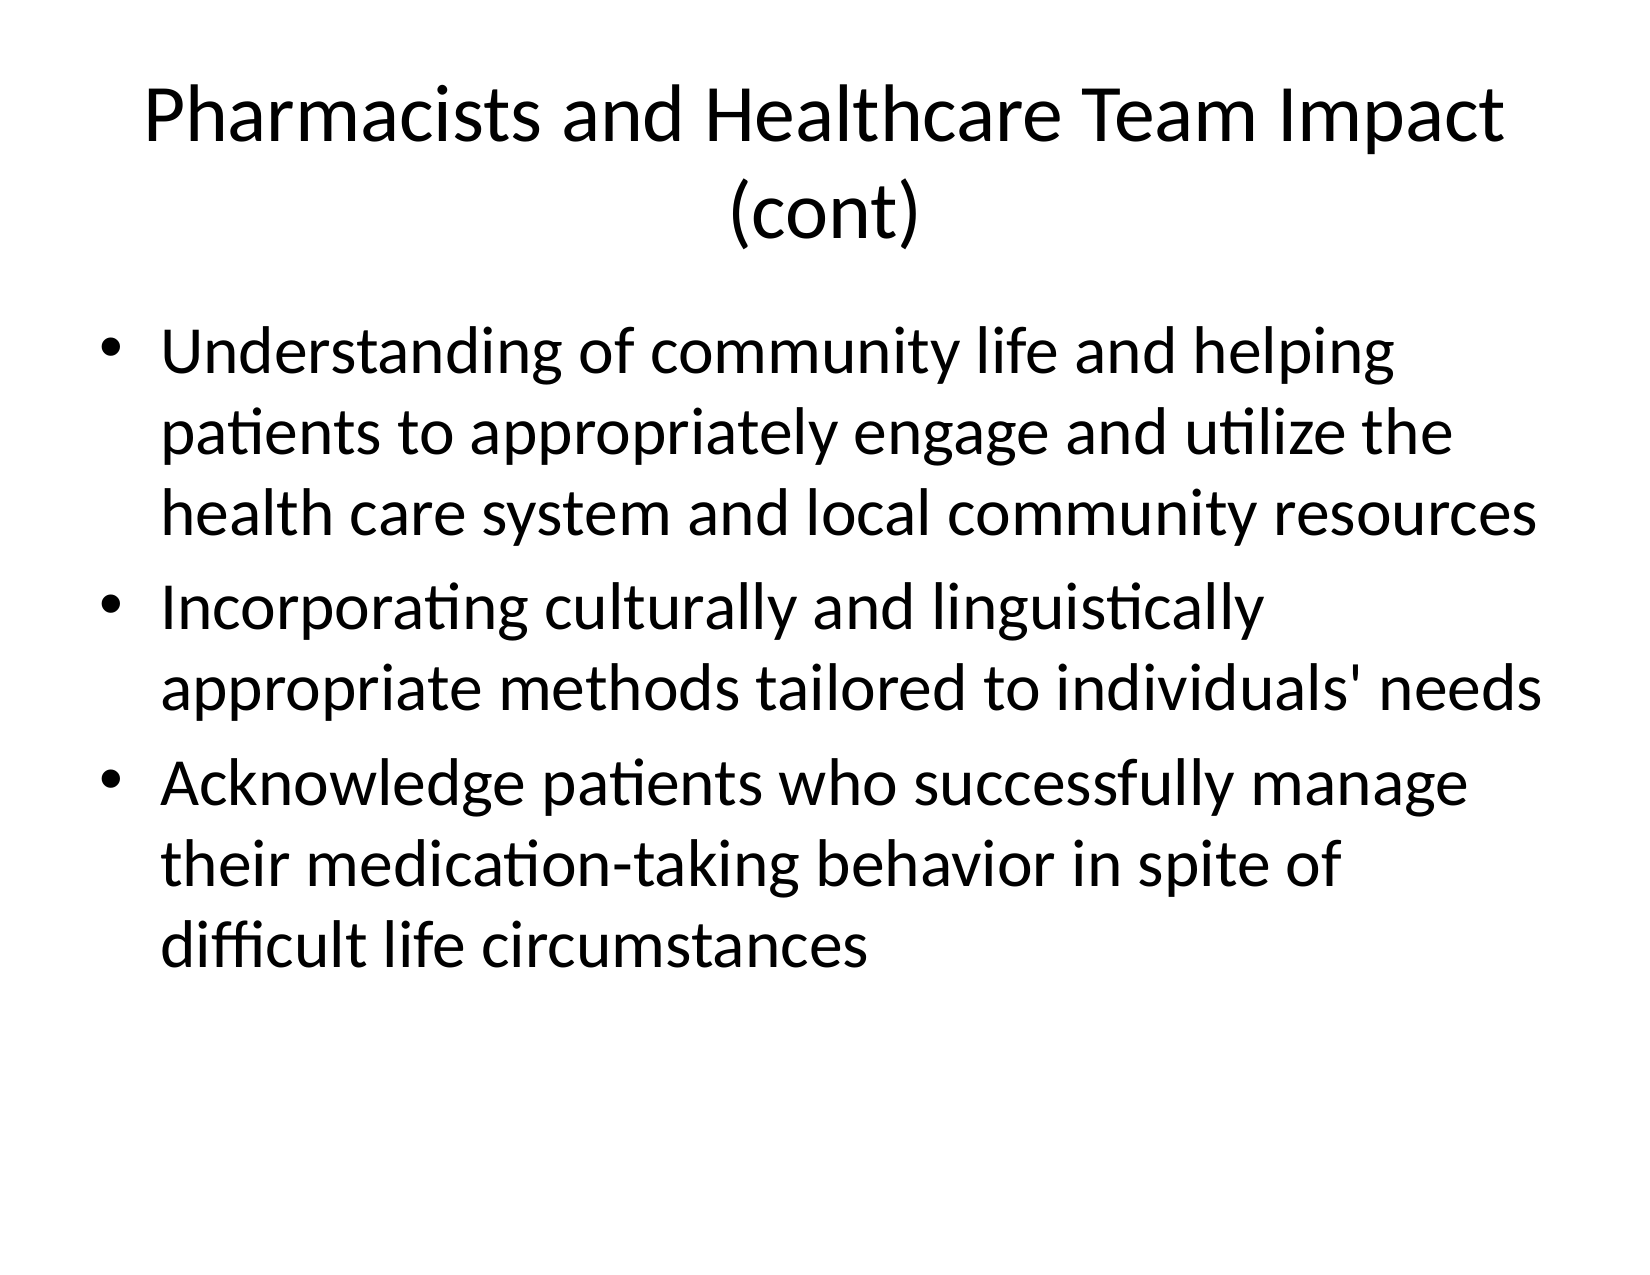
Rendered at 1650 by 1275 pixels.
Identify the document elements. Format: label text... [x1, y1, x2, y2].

list Understanding of community life and helping patients to appropriately engage and utilize the health care system and local community resources Incorporating culturally and linguistically appropriate methods tailored to individuals' needs Acknowledge patients who successfully manage their medication-taking behavior in spite of difficult life circumstances [82, 297, 1568, 1139]
title Pharmacists and Healthcare Team Impact (cont) [82, 51, 1568, 264]
